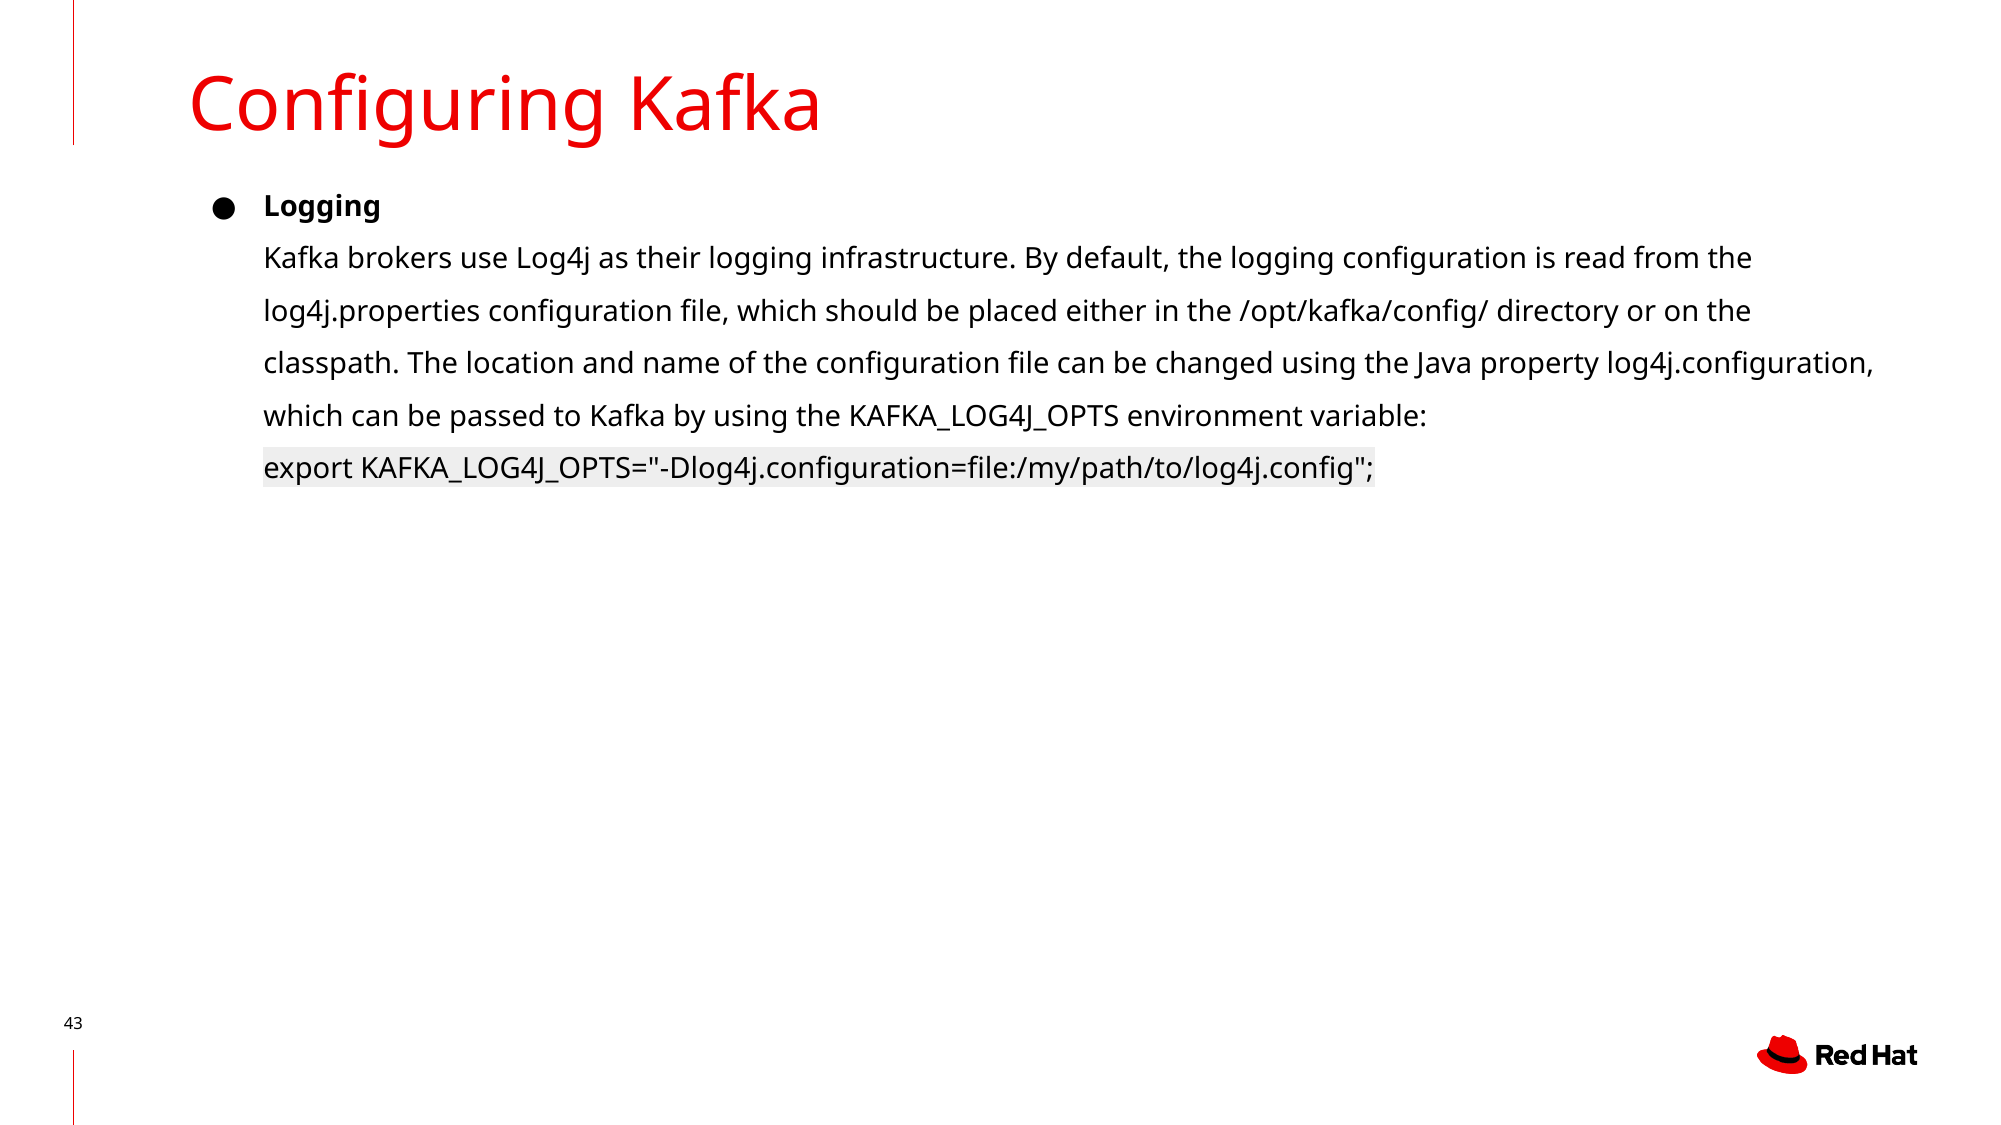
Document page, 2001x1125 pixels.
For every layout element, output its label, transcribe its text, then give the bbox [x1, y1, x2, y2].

slide_number ‹#› [13, 1012, 134, 1036]
picture [1757, 1035, 1918, 1074]
text_box Configuring Kafka [173, 40, 1931, 161]
text_box Logging Kafka brokers use Log4j as their logging infrastructure. By default, the logging configuration is read from the log4j.properties configuration file, which should be placed either in the /opt/kafka/config/ directory or on the classpath. The location and name of the configuration file can be changed using the Java property log4j.configuration, which can be passed to Kafka by using the KAFKA_LOG4J_OPTS environment variable: export KAFKA_LOG4J_OPTS="-Dlog4j.configuration=file:/my/path/to/log4j.config"; [173, 154, 1911, 552]
